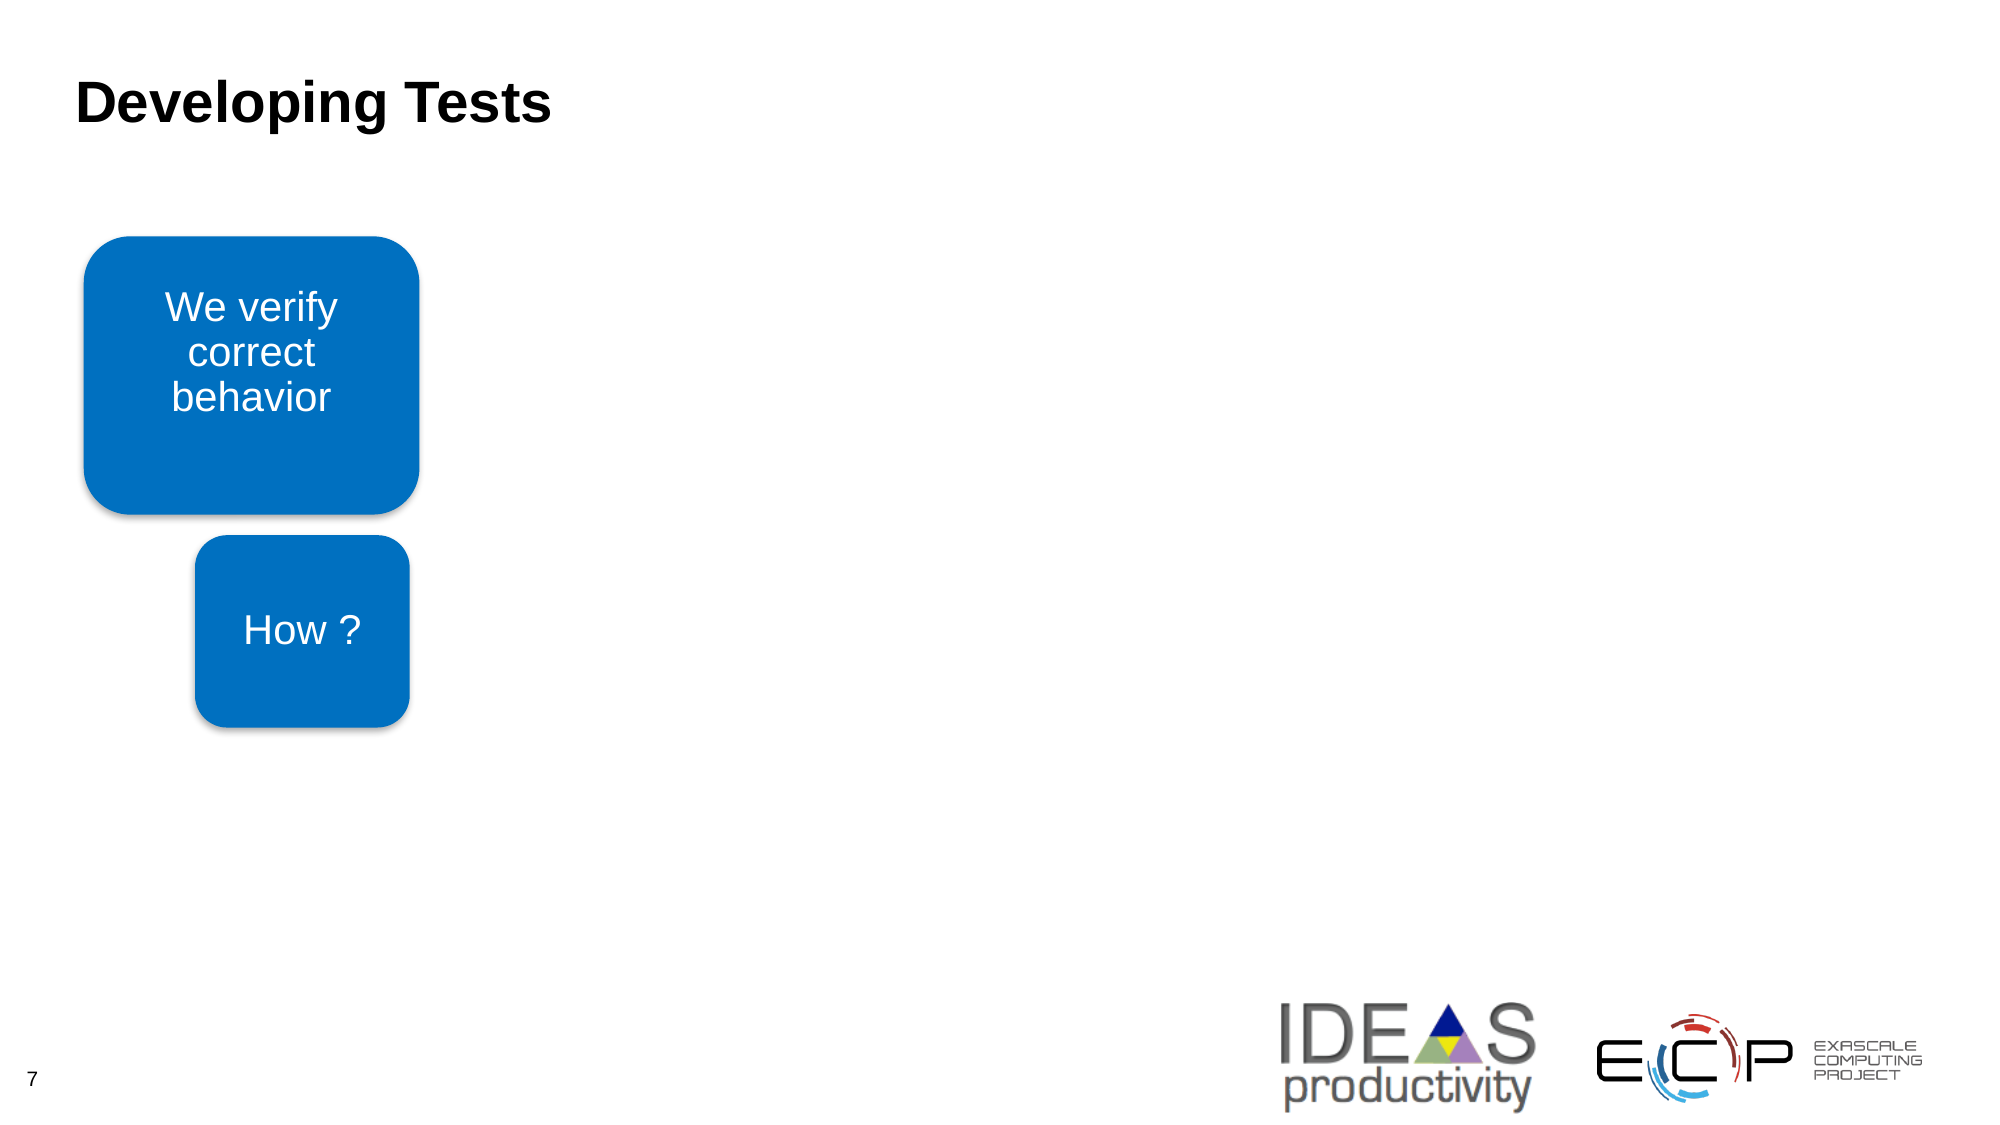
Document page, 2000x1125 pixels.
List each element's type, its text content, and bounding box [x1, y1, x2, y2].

text_box How ? [195, 535, 410, 728]
title Developing Tests [59, 67, 1927, 218]
text_box We verify correct behavior [83, 236, 420, 515]
picture [1597, 1014, 1922, 1103]
picture [1280, 1002, 1537, 1114]
